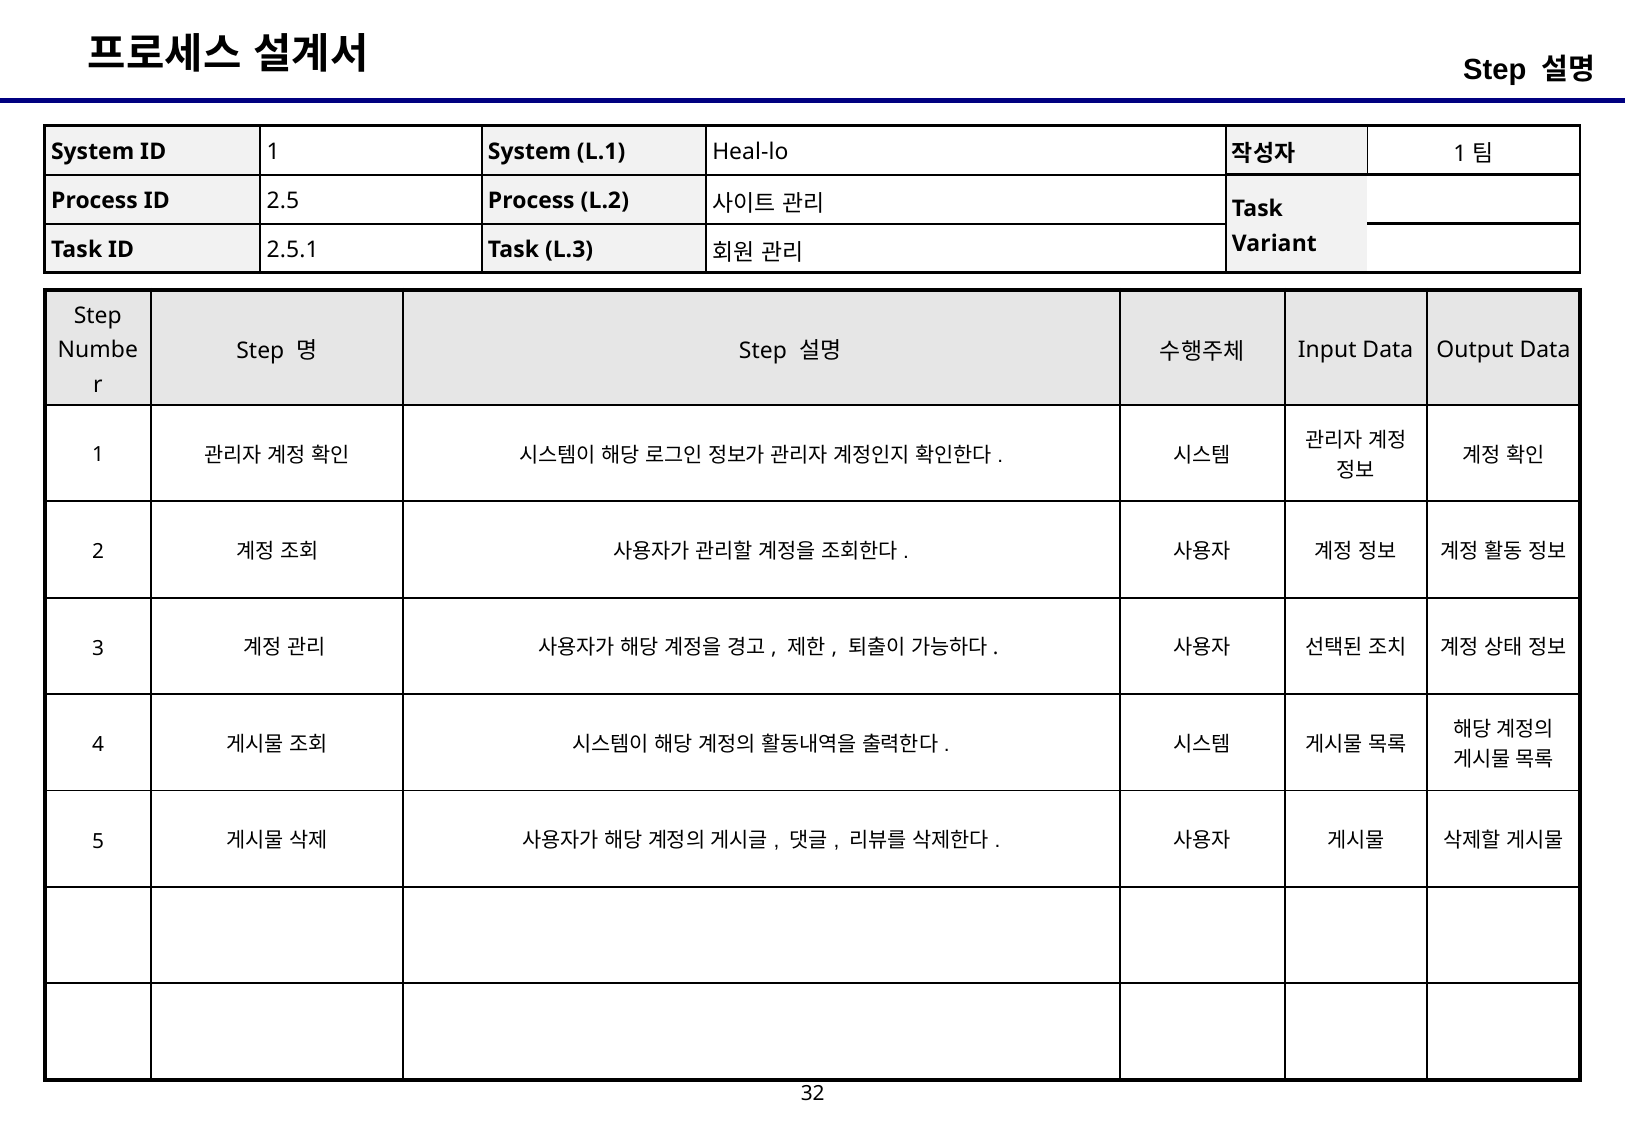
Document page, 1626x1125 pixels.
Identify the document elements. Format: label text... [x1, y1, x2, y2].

table_cell [1428, 984, 1578, 1078]
table_cell Process ID [46, 176, 259, 223]
table_cell 2.5.1 [261, 225, 481, 271]
table_cell Task (L.3) [483, 225, 705, 271]
table_cell 관리자 계정 정보 [1286, 406, 1426, 500]
table_header Step Number [47, 292, 150, 404]
table_cell [152, 984, 402, 1078]
table_cell 계정 정보 [1286, 502, 1426, 597]
table_cell Task Variant [1227, 176, 1367, 271]
table_cell 3 [47, 599, 150, 693]
table_cell 계정 활동 정보 [1428, 502, 1578, 597]
table_header Input Data [1286, 292, 1426, 404]
table_cell 관리자 계정 확인 [152, 406, 402, 500]
table_cell [47, 984, 150, 1078]
table_header Heal-lo [707, 127, 1225, 174]
table_cell 사용자가 해당 계정을 경고, 제한, 퇴출이 가능하다. [404, 599, 1119, 693]
table_cell 1 [47, 406, 150, 500]
table_cell 시스템 [1121, 695, 1284, 790]
table_cell 게시물 조회 [152, 695, 402, 790]
table_cell [1428, 888, 1578, 982]
table_cell 사용자 [1121, 791, 1284, 886]
table_cell 4 [47, 695, 150, 790]
table_cell 5 [47, 791, 150, 886]
table_cell [152, 888, 402, 982]
table_cell 사용자가 관리할 계정을 조회한다. [404, 502, 1119, 597]
table_cell [47, 888, 150, 982]
table_cell 게시물 목록 [1286, 695, 1426, 790]
table_cell 회원 관리 [707, 225, 1225, 271]
table_cell 게시물 삭제 [152, 791, 402, 886]
table_cell [1367, 176, 1579, 222]
table_header System ID [46, 127, 259, 174]
table_cell 사용자 [1121, 502, 1284, 597]
table_cell 선택된 조치 [1286, 599, 1426, 693]
table_header Output Data [1428, 292, 1578, 404]
table_cell [1121, 984, 1284, 1078]
table_cell [404, 984, 1119, 1078]
table_cell Process (L.2) [483, 176, 705, 223]
table_cell 계정 상태 정보 [1428, 599, 1578, 693]
table_cell [1121, 888, 1284, 982]
table_cell [404, 888, 1119, 982]
table_cell Task ID [46, 225, 259, 271]
table_cell 사용자 [1121, 599, 1284, 693]
table_cell 사이트 관리 [707, 176, 1225, 223]
table_cell 시스템이 해당 계정의 활동내역을 출력한다. [404, 695, 1119, 790]
list Step 설명 [1107, 42, 1604, 102]
table_cell [1367, 225, 1579, 271]
table_cell 계정 확인 [1428, 406, 1578, 500]
table_header 수행주체 [1121, 292, 1284, 404]
table_header System (L.1) [483, 127, 705, 174]
table_cell 계정 관리 [152, 599, 402, 693]
table_cell 사용자가 해당 계정의 게시글, 댓글, 리뷰를 삭제한다. [404, 791, 1119, 886]
table_cell 시스템이 해당 로그인 정보가 관리자 계정인지 확인한다. [404, 406, 1119, 500]
table_header 1팀 [1368, 127, 1579, 173]
table_header 작성자 [1227, 127, 1367, 173]
table_cell 시스템 [1121, 406, 1284, 500]
table_cell 2.5 [261, 176, 481, 223]
table_cell 삭제할 게시물 [1428, 791, 1578, 886]
table_cell 2 [47, 502, 150, 597]
table_cell [1286, 984, 1426, 1078]
table_cell 계정 조회 [152, 502, 402, 597]
table_cell 해당 계정의 게시물 목록 [1428, 695, 1578, 790]
table_header Step 설명 [404, 292, 1119, 404]
table_cell 게시물 [1286, 791, 1426, 886]
table_cell [1286, 888, 1426, 982]
table_header 1 [261, 127, 481, 174]
table_header Step 명 [152, 292, 402, 404]
